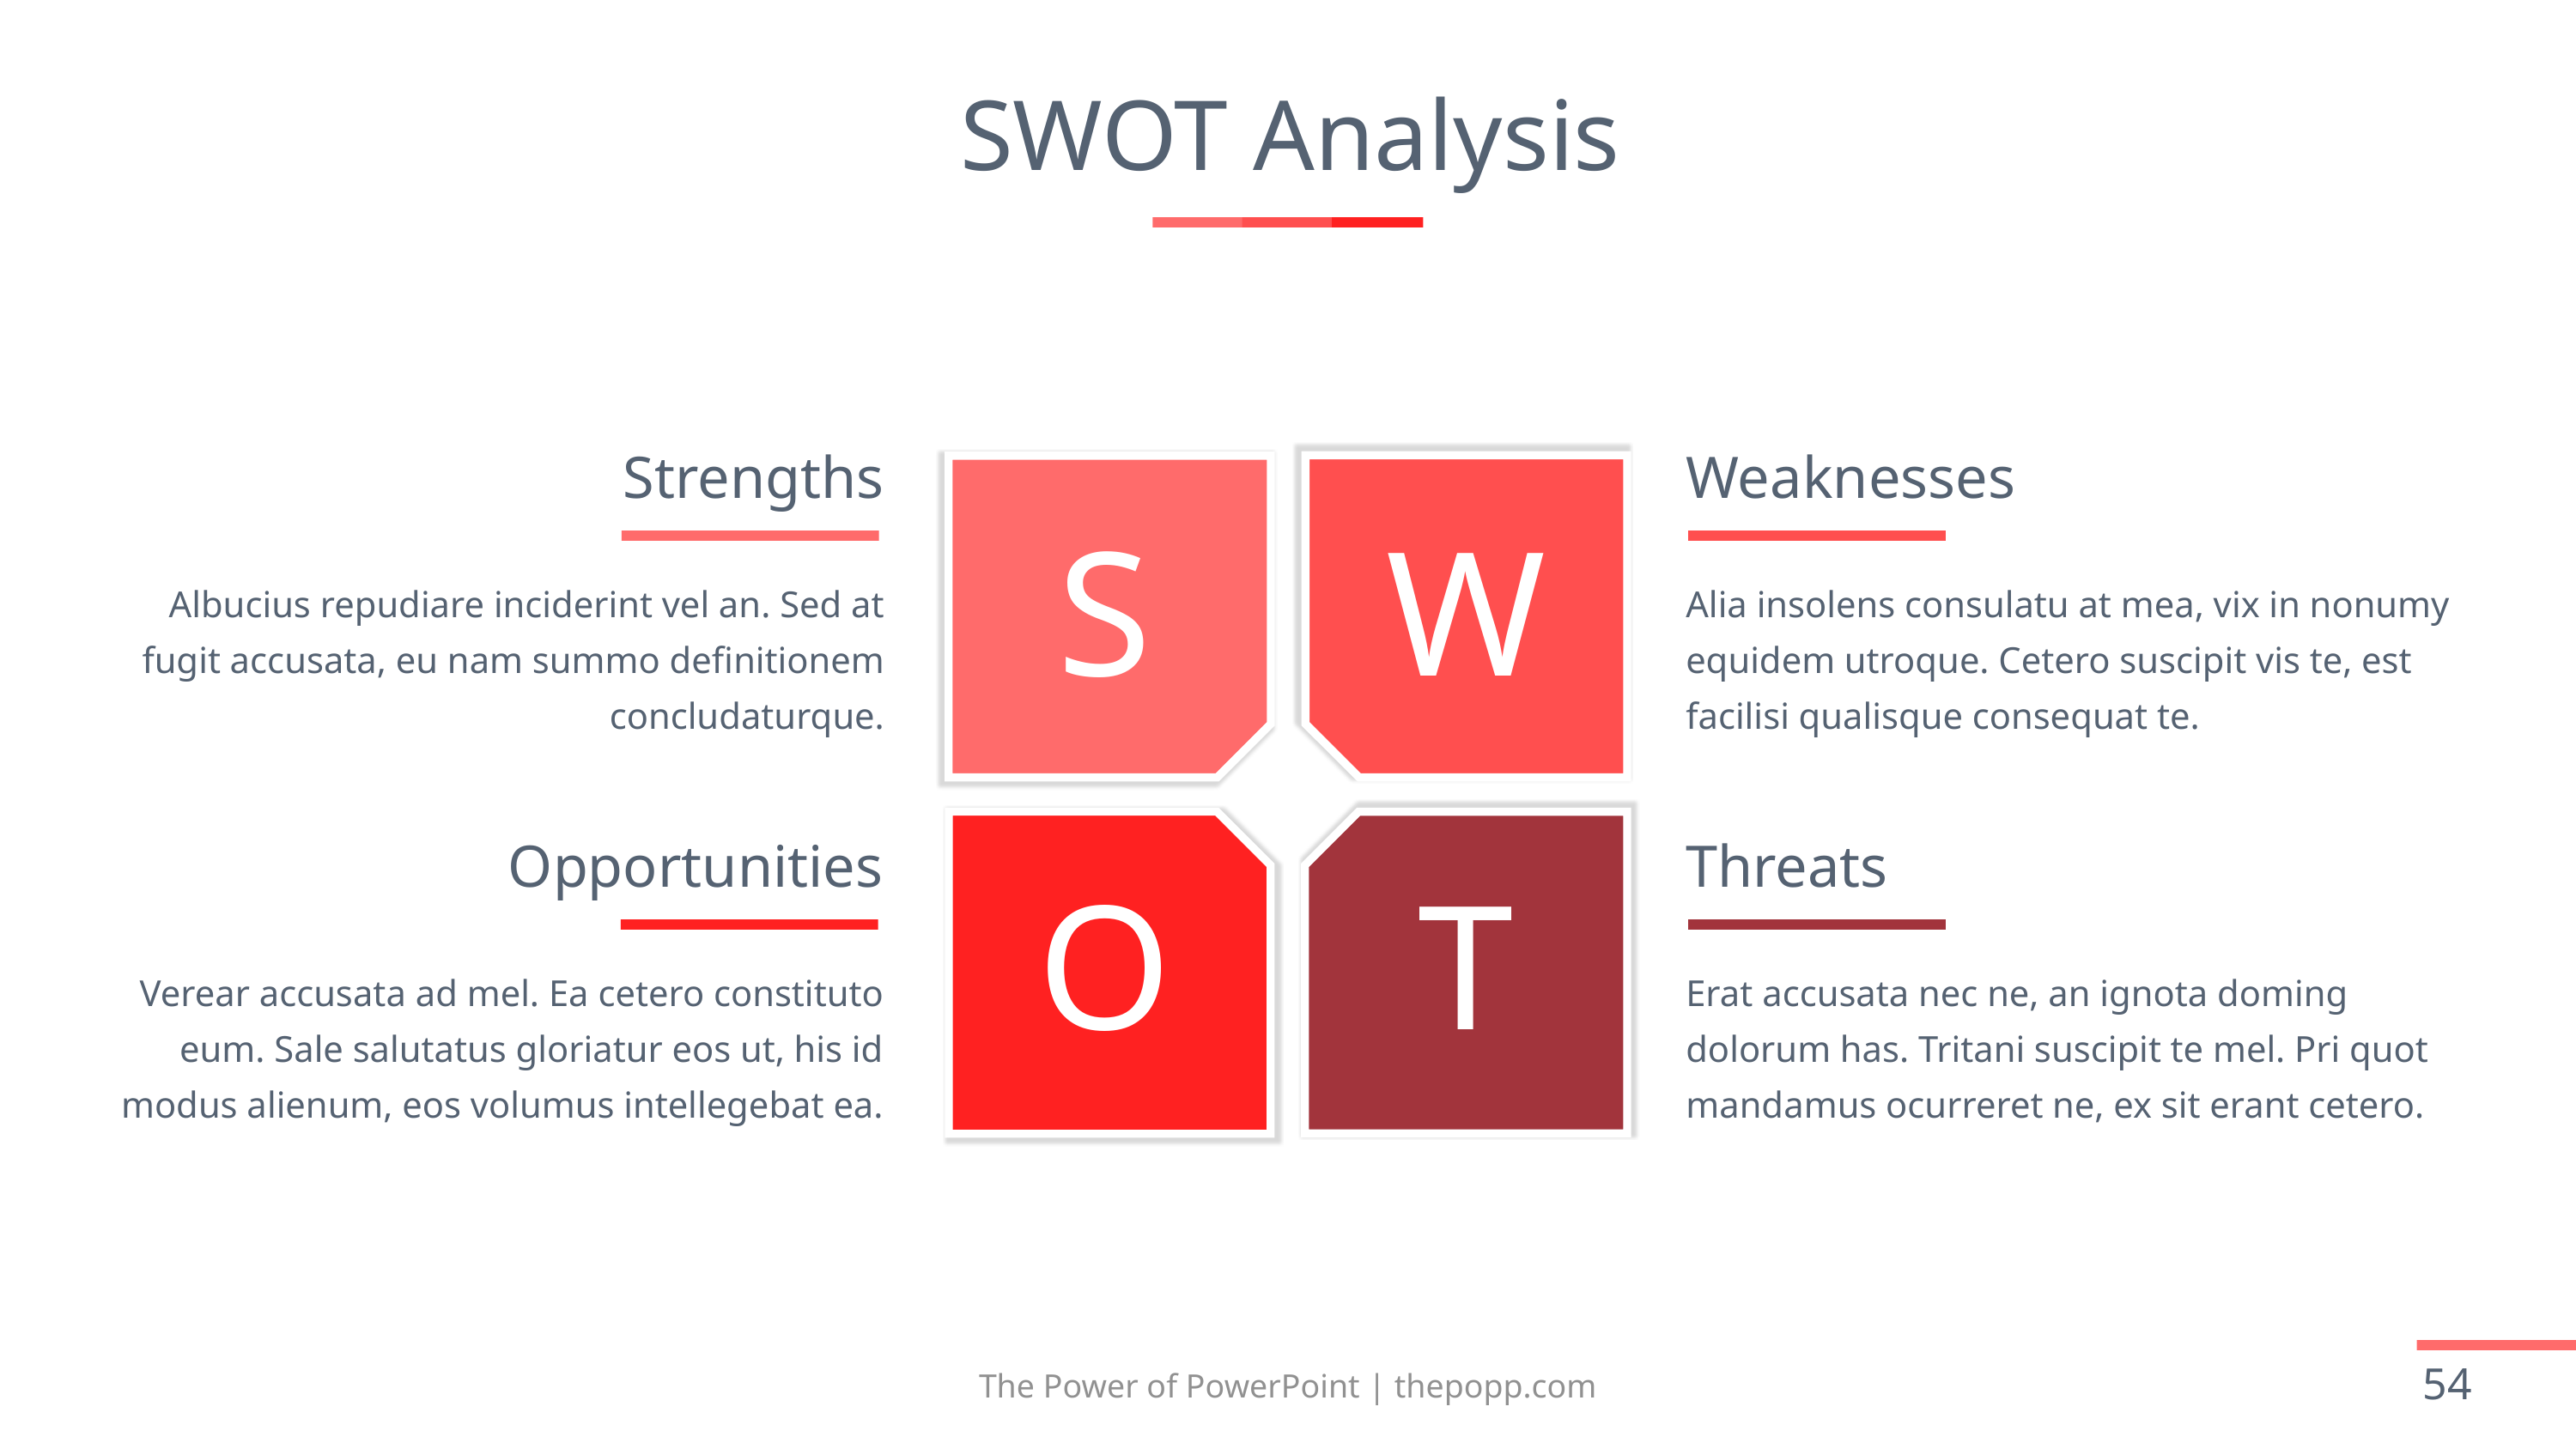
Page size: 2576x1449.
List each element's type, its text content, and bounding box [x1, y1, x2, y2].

list Weaknesses [1673, 422, 2494, 529]
footer The Power of PowerPoint | thepopp.com [853, 1349, 1723, 1427]
list Opportunities [76, 811, 896, 918]
list Threats [1673, 811, 2494, 918]
list Verear accusata ad mel. Ea cetero constituto eum. Sale salutatus gloriatur eos ut, his id modus alienum, eos volumus intellegebat ea. [76, 950, 896, 1156]
list Erat accusata nec ne, an ignota doming dolorum has. Tritani suscipit te mel. Pri quot mandamus ocurreret ne, ex sit erant cetero. [1673, 950, 2494, 1156]
list W [1351, 487, 1582, 728]
list O [989, 840, 1219, 1081]
slide_number 54 [2409, 1351, 2576, 1421]
list Albucius repudiare inciderint vel an. Sed at fugit accusata, eu nam summo definitionem concludaturque. [76, 562, 898, 767]
title SWOT Analysis [69, 49, 2512, 230]
list S [989, 487, 1219, 728]
list Strengths [76, 422, 898, 529]
list T [1351, 840, 1582, 1081]
list Alia insolens consulatu at mea, vix in nonumy equidem utroque. Cetero suscipit vis te, est facilisi qualisque consequat te. [1673, 562, 2494, 767]
